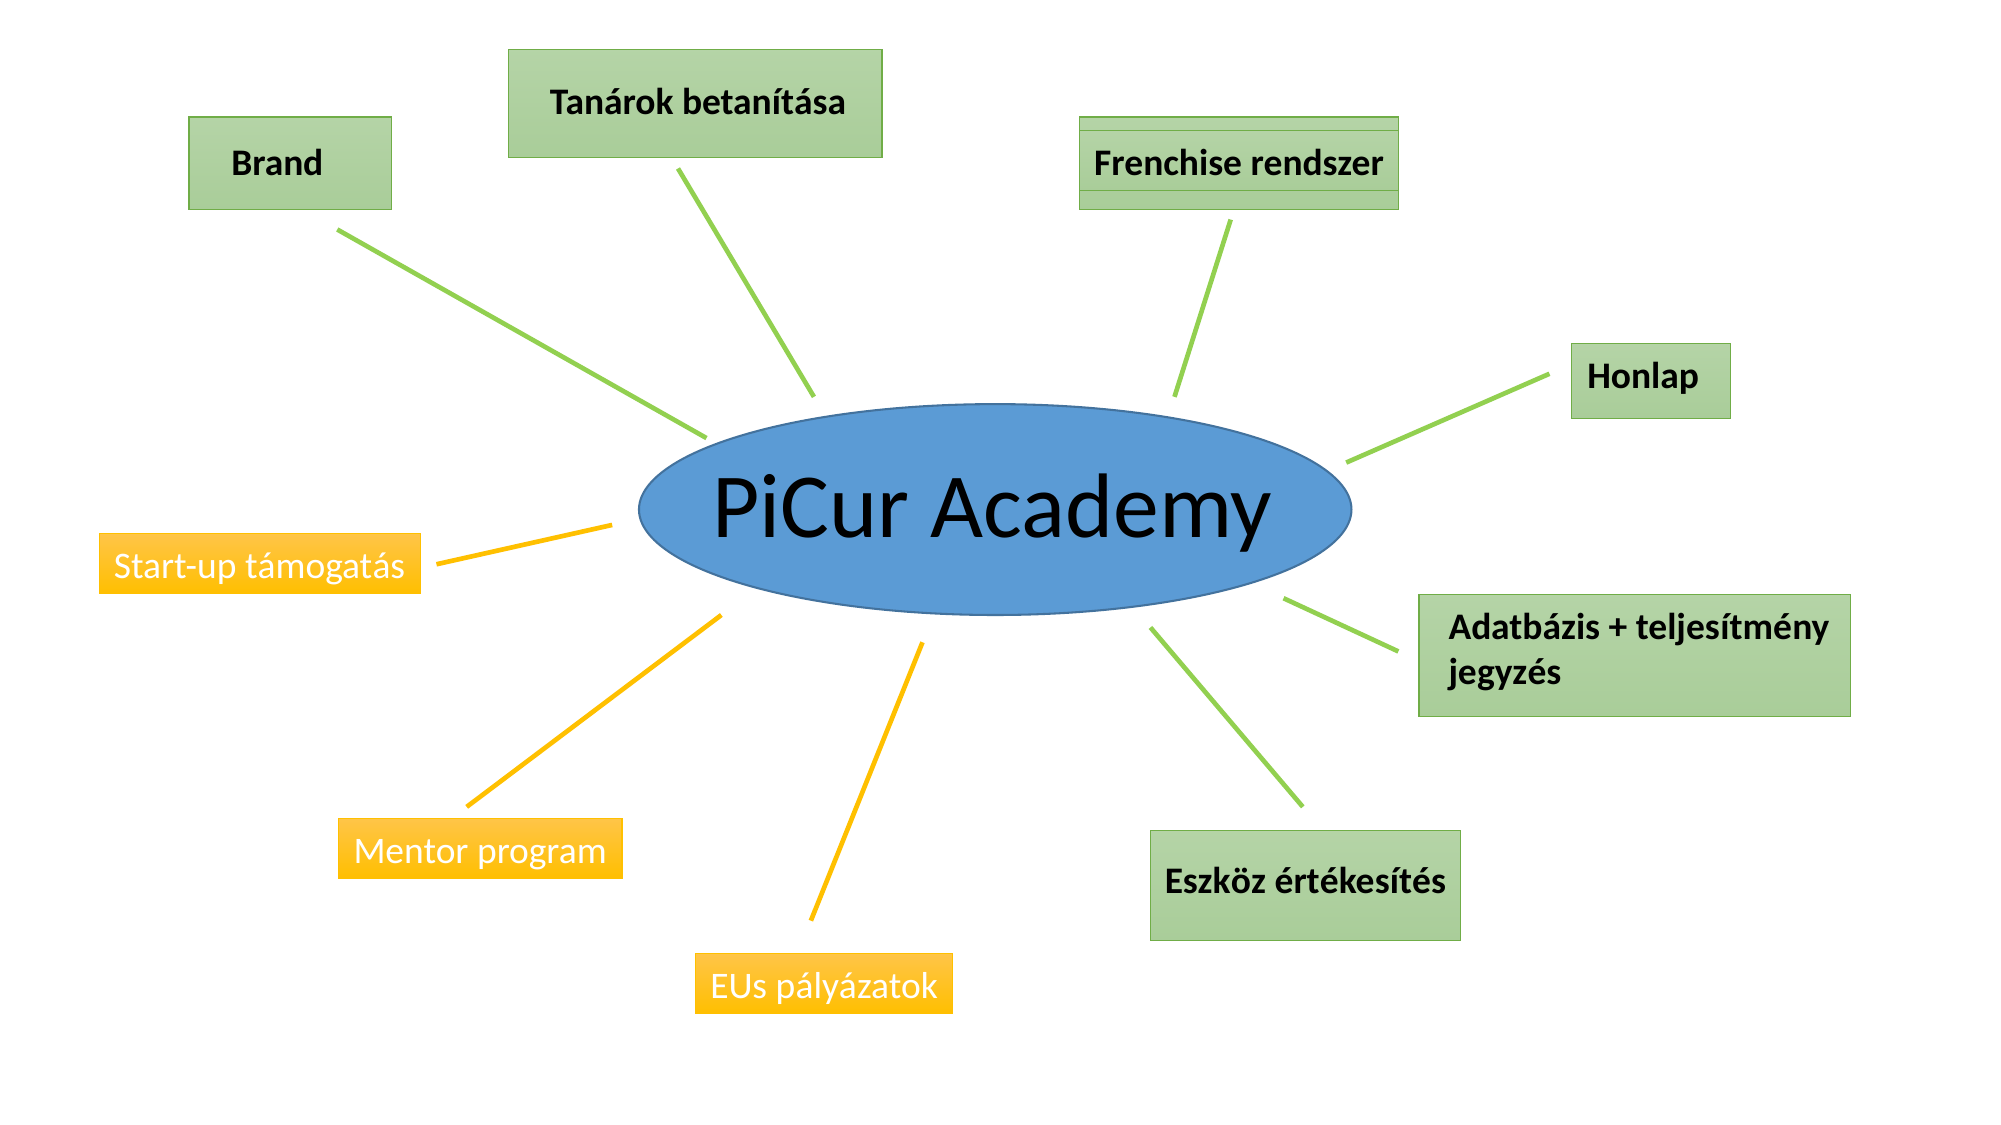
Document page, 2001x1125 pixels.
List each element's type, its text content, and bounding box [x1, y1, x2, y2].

text_box [1150, 909, 1461, 941]
text_box [637, 448, 1353, 617]
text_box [677, 168, 814, 397]
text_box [1346, 373, 1550, 463]
text_box Start-up támogatás [99, 533, 421, 594]
text_box Tanárok betanítása [535, 69, 862, 130]
text_box Mentor program [338, 818, 623, 879]
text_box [436, 524, 613, 565]
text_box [1283, 598, 1399, 652]
text_box EUs pályázatok [695, 953, 953, 1014]
text_box [1571, 343, 1731, 419]
text_box Honlap [1572, 343, 1715, 404]
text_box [810, 642, 923, 921]
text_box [1150, 627, 1303, 807]
text_box PiCur Academy [697, 438, 1288, 563]
text_box [730, 403, 1261, 438]
text_box [1150, 830, 1461, 848]
text_box Frenchise rendszer [1079, 130, 1399, 191]
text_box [1174, 219, 1231, 397]
text_box [1418, 594, 1851, 717]
text_box [1079, 116, 1399, 130]
text_box Eszköz értékesítés [1149, 848, 1461, 909]
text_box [466, 614, 722, 807]
text_box [1079, 191, 1399, 210]
text_box [508, 49, 883, 158]
text_box Brand [216, 130, 339, 191]
text_box Adatbázis + teljesítmény jegyzés [1433, 594, 1851, 700]
text_box [188, 116, 392, 210]
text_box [337, 229, 707, 438]
